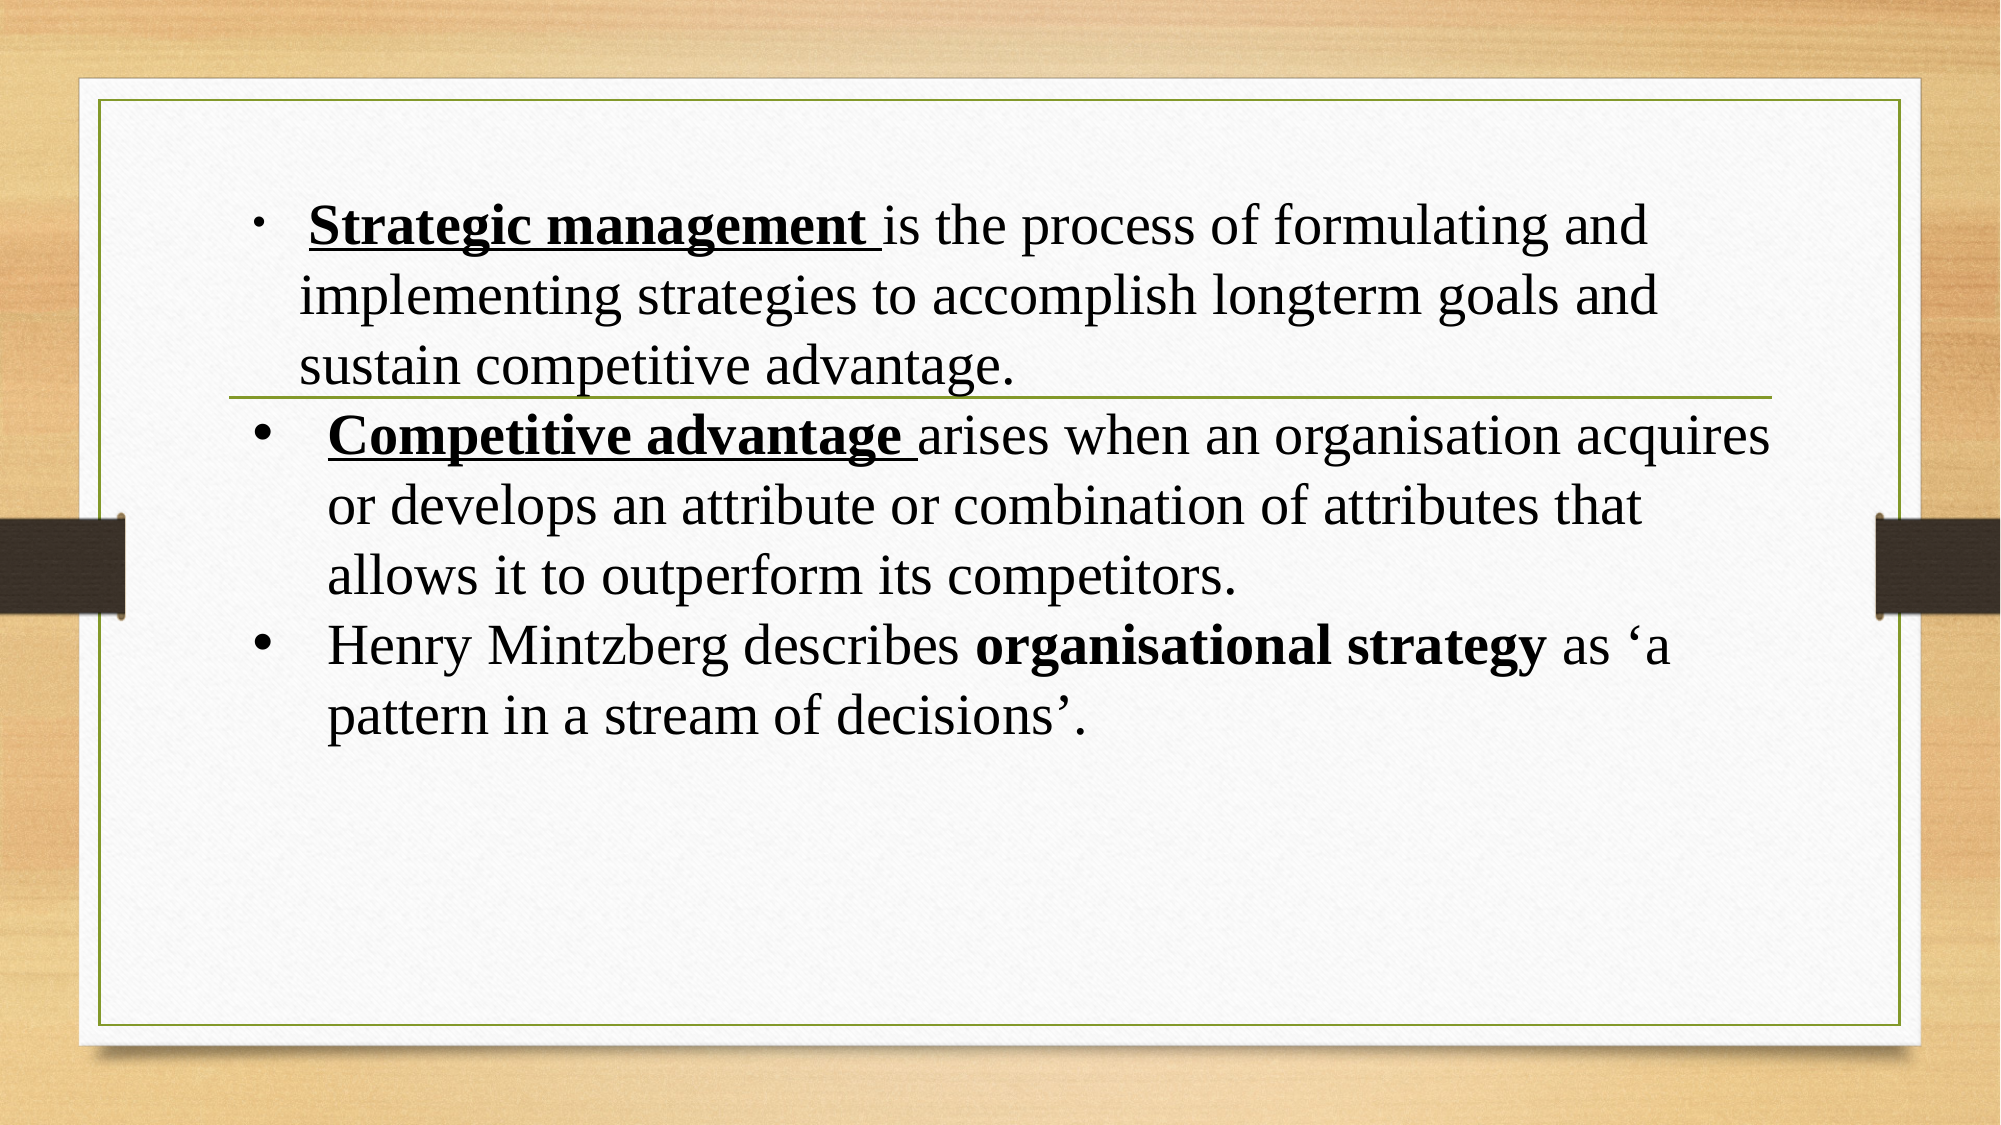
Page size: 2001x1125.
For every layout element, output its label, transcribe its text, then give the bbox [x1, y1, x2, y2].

text_box Strategic management is the process of formulating and implementing strategies to accomplish longterm goals and sustain competitive advantage. Competitive advantage arises when an organisation acquires or develops an attribute or combination of attributes that allows it to outperform its competitors. Henry Mintzberg describes organisational strategy as ‘a pattern in a stream of decisions’. [237, 178, 1822, 754]
picture [0, 0, 2001, 1125]
